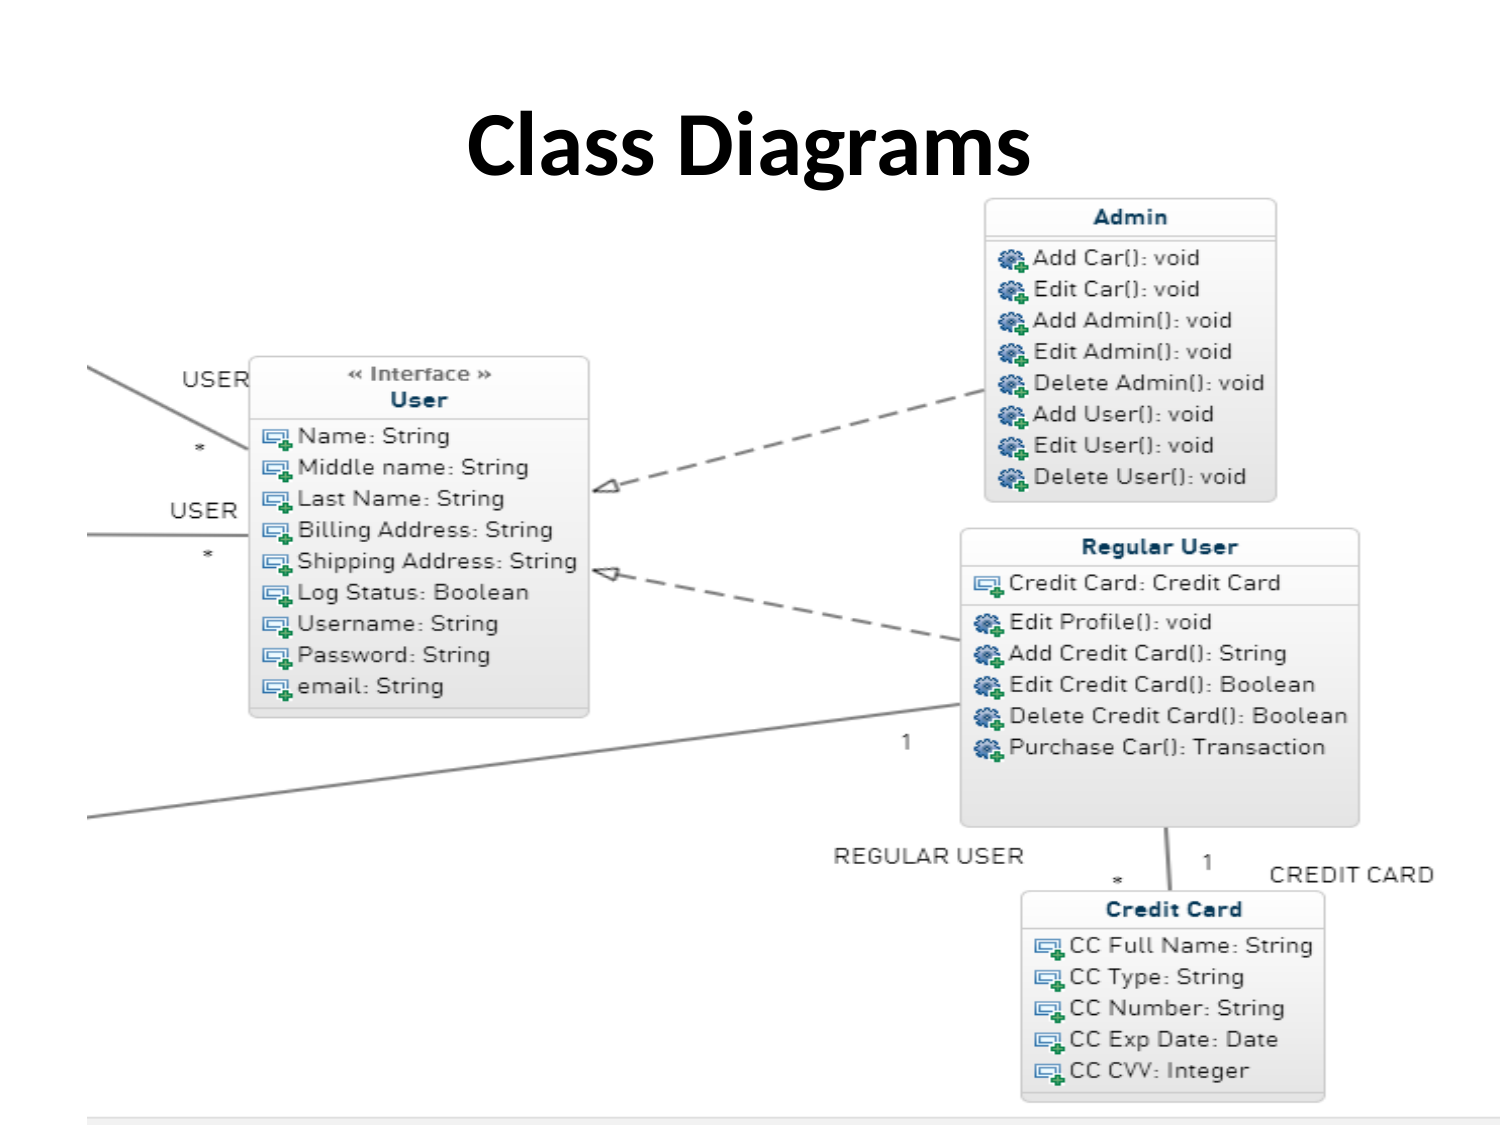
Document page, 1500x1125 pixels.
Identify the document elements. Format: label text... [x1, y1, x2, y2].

title Class Diagrams [75, 45, 1425, 233]
picture [87, 195, 1500, 1125]
